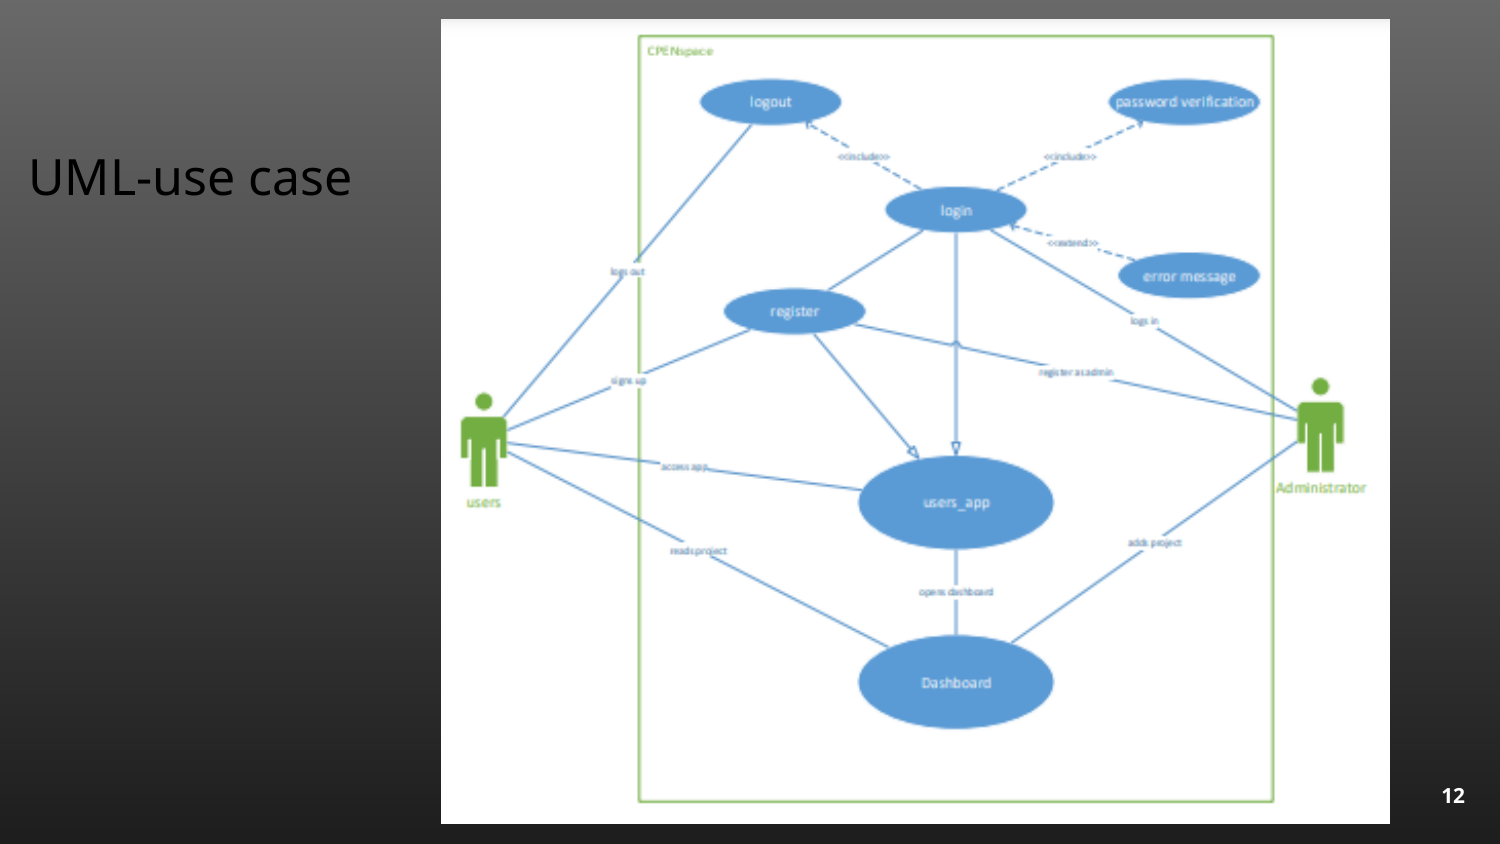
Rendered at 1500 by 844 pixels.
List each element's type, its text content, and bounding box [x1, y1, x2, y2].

slide_number ‹#› [1392, 764, 1480, 830]
picture [441, 19, 1390, 825]
text_box UML-use case [13, 130, 416, 221]
